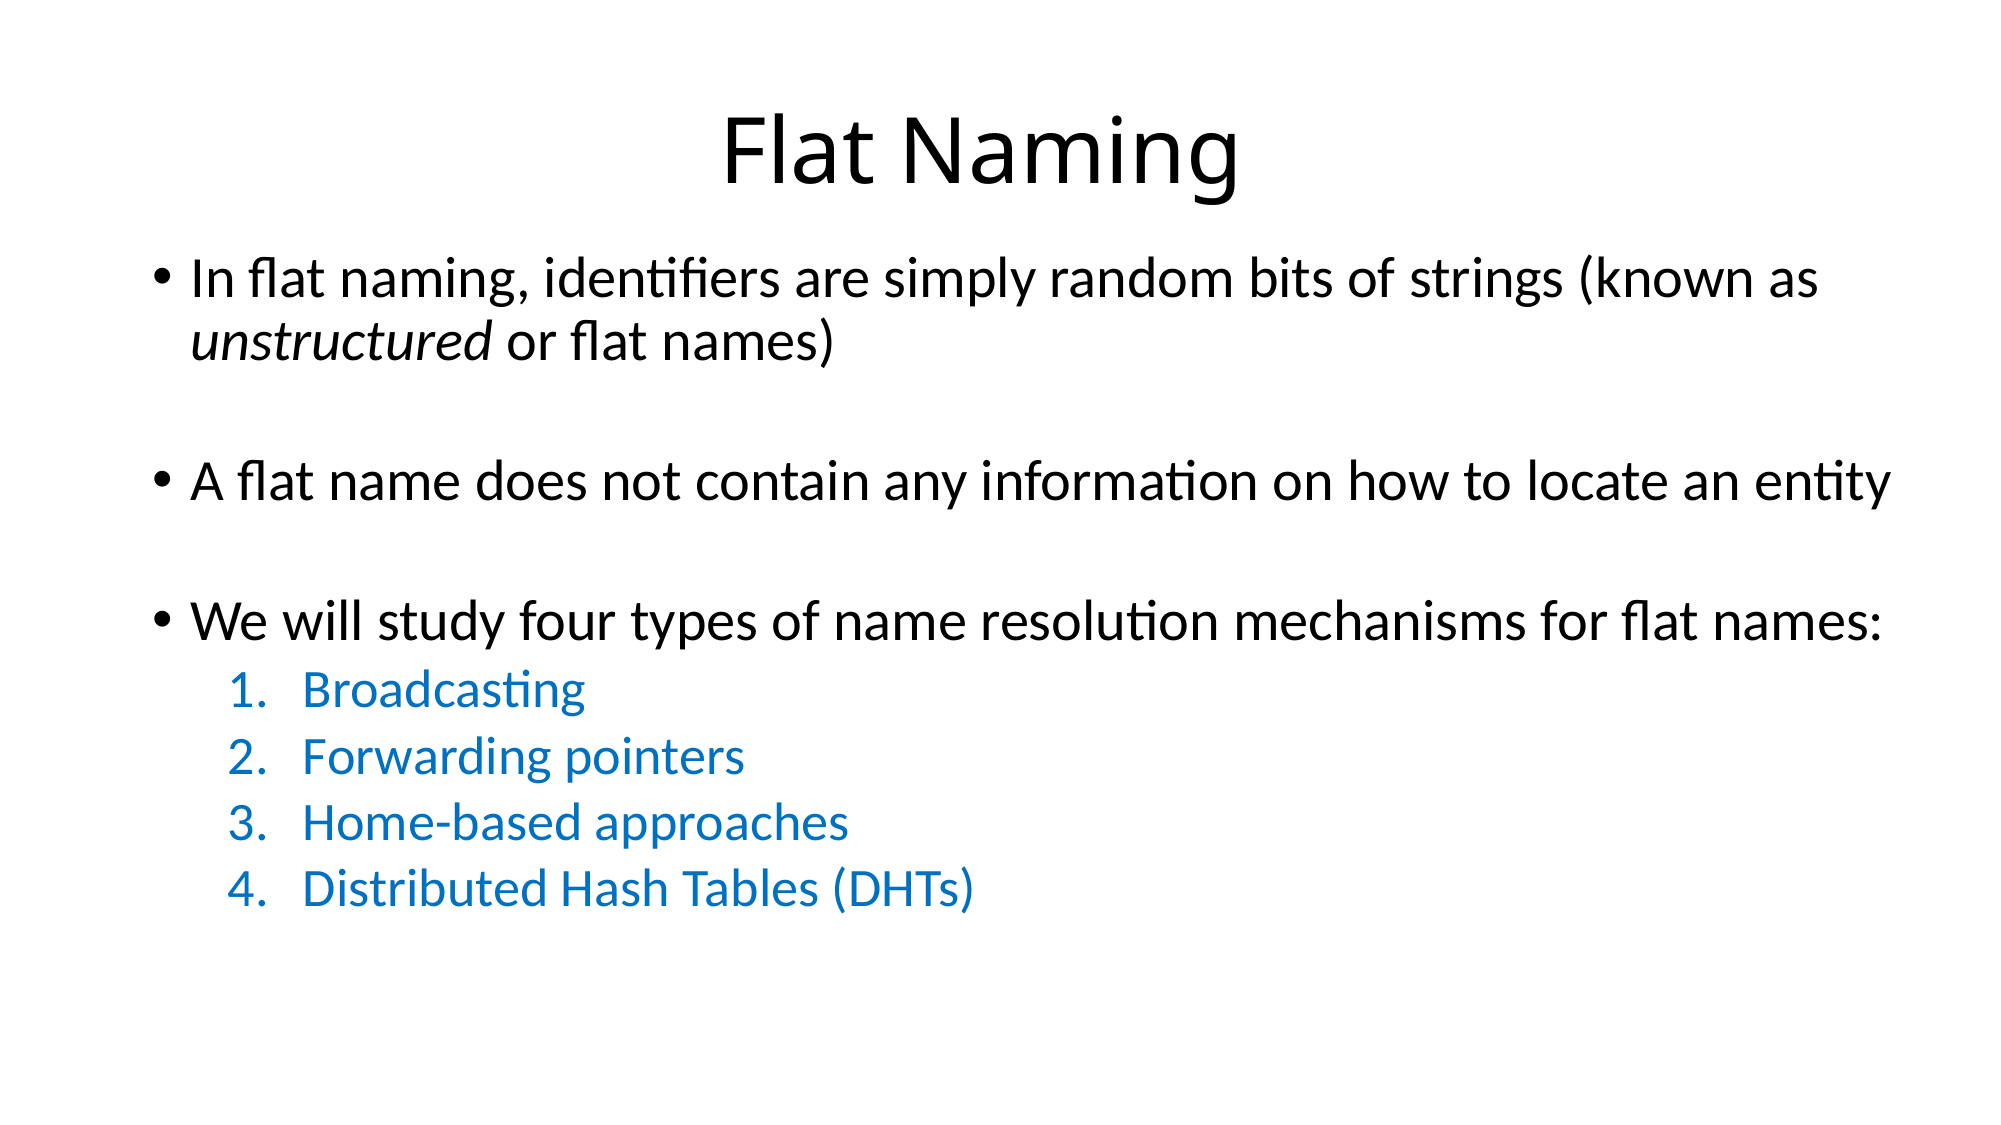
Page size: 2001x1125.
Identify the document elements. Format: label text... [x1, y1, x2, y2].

title Flat Naming [288, 45, 1675, 239]
list In flat naming, identifiers are simply random bits of strings (known as unstructured or flat names) A flat name does not contain any information on how to locate an entity We will study four types of name resolution mechanisms for flat names: Broadcasting Forwarding pointers Home-based approaches Distributed Hash Tables (DHTs) [138, 239, 1950, 1025]
